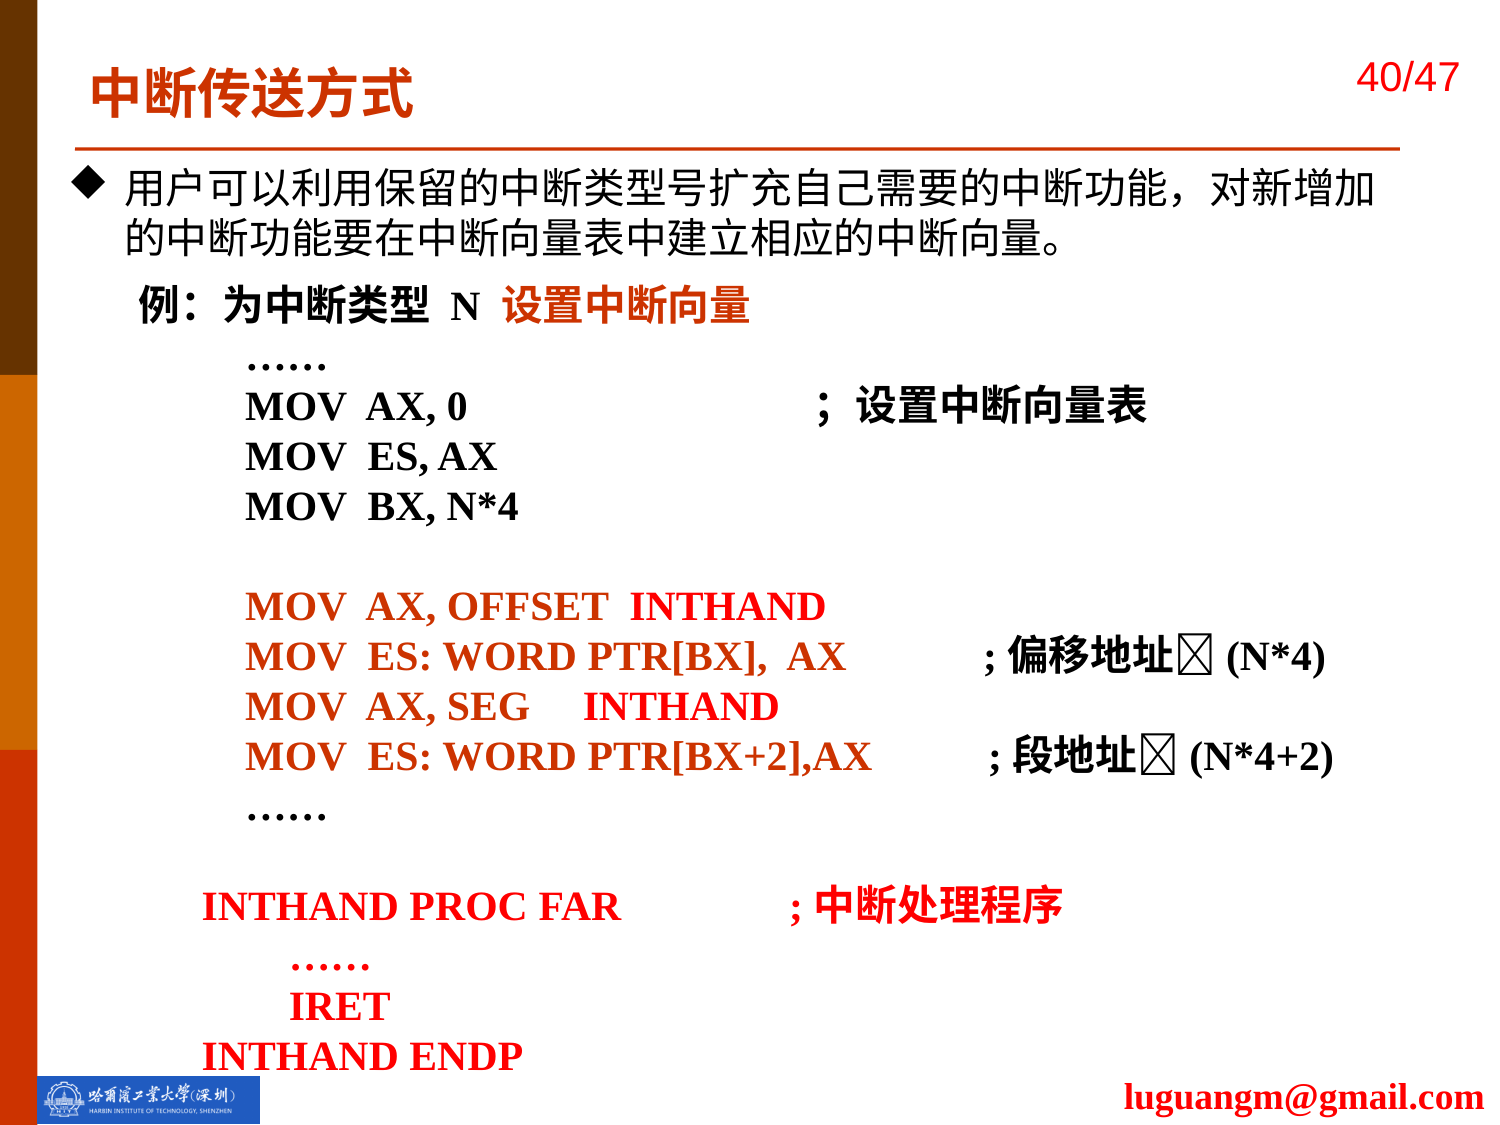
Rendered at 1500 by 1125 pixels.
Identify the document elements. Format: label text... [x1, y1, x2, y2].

text_box 中断传送方式 [74, 52, 1123, 132]
text_box 例：为中断类型 N 设置中断向量 …… MOV AX, 0 ；设置中断向量表 MOV ES, AX MOV BX, N*4 MOV AX, OFFSET INTHAND MOV ES: WORD PTR[BX], AX ;偏移地址(N*4) MOV AX, SEG INTHAND MOV ES: WORD PTR[BX+2],AX ;段地址(N*4+2) …… INTHAND PROC FAR ;中断处理程序 …… IRET INTHAND ENDP [123, 281, 1406, 1087]
picture [37, 1076, 260, 1124]
text_box 用户可以利用保留的中断类型号扩充自己需要的中断功能，对新增加的中断功能要在中断向量表中建立相应的中断向量。 [53, 154, 1427, 270]
